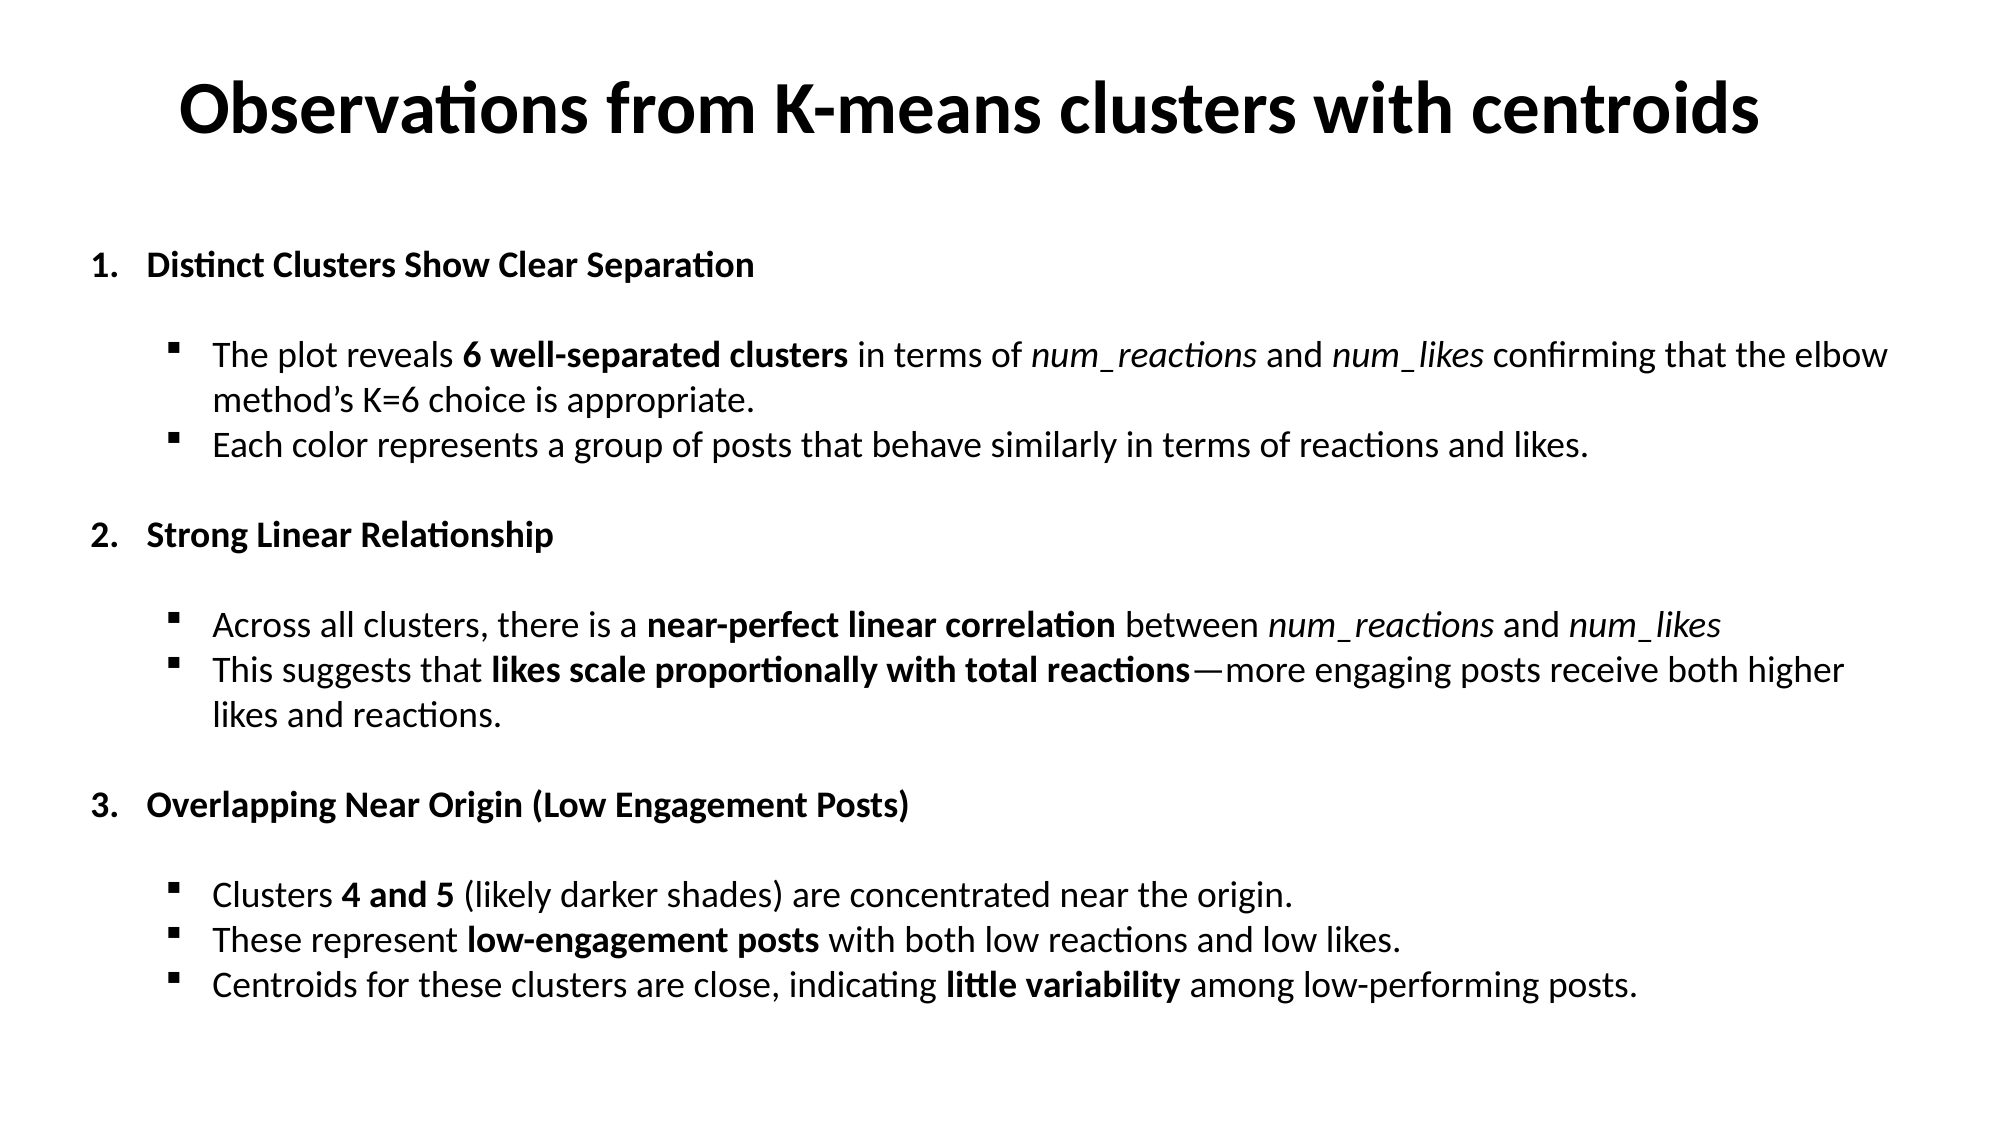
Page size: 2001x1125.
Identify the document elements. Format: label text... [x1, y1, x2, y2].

text_box Observations from K-means clusters with centroids [112, 50, 1864, 156]
text_box Distinct Clusters Show Clear Separation The plot reveals 6 well-separated clusters in terms of num_reactions and num_likes confirming that the elbow method’s K=6 choice is appropriate. Each color represents a group of posts that behave similarly in terms of reactions and likes. Strong Linear Relationship Across all clusters, there is a near-perfect linear correlation between num_reactions and num_likes This suggests that likes scale proportionally with total reactions—more engaging posts receive both higher likes and reactions. Overlapping Near Origin (Low Engagement Posts) Clusters 4 and 5 (likely darker shades) are concentrated near the origin. These represent low-engagement posts with both low reactions and low likes. Centroids for these clusters are close, indicating little variability among low-performing posts. [75, 232, 1912, 1103]
